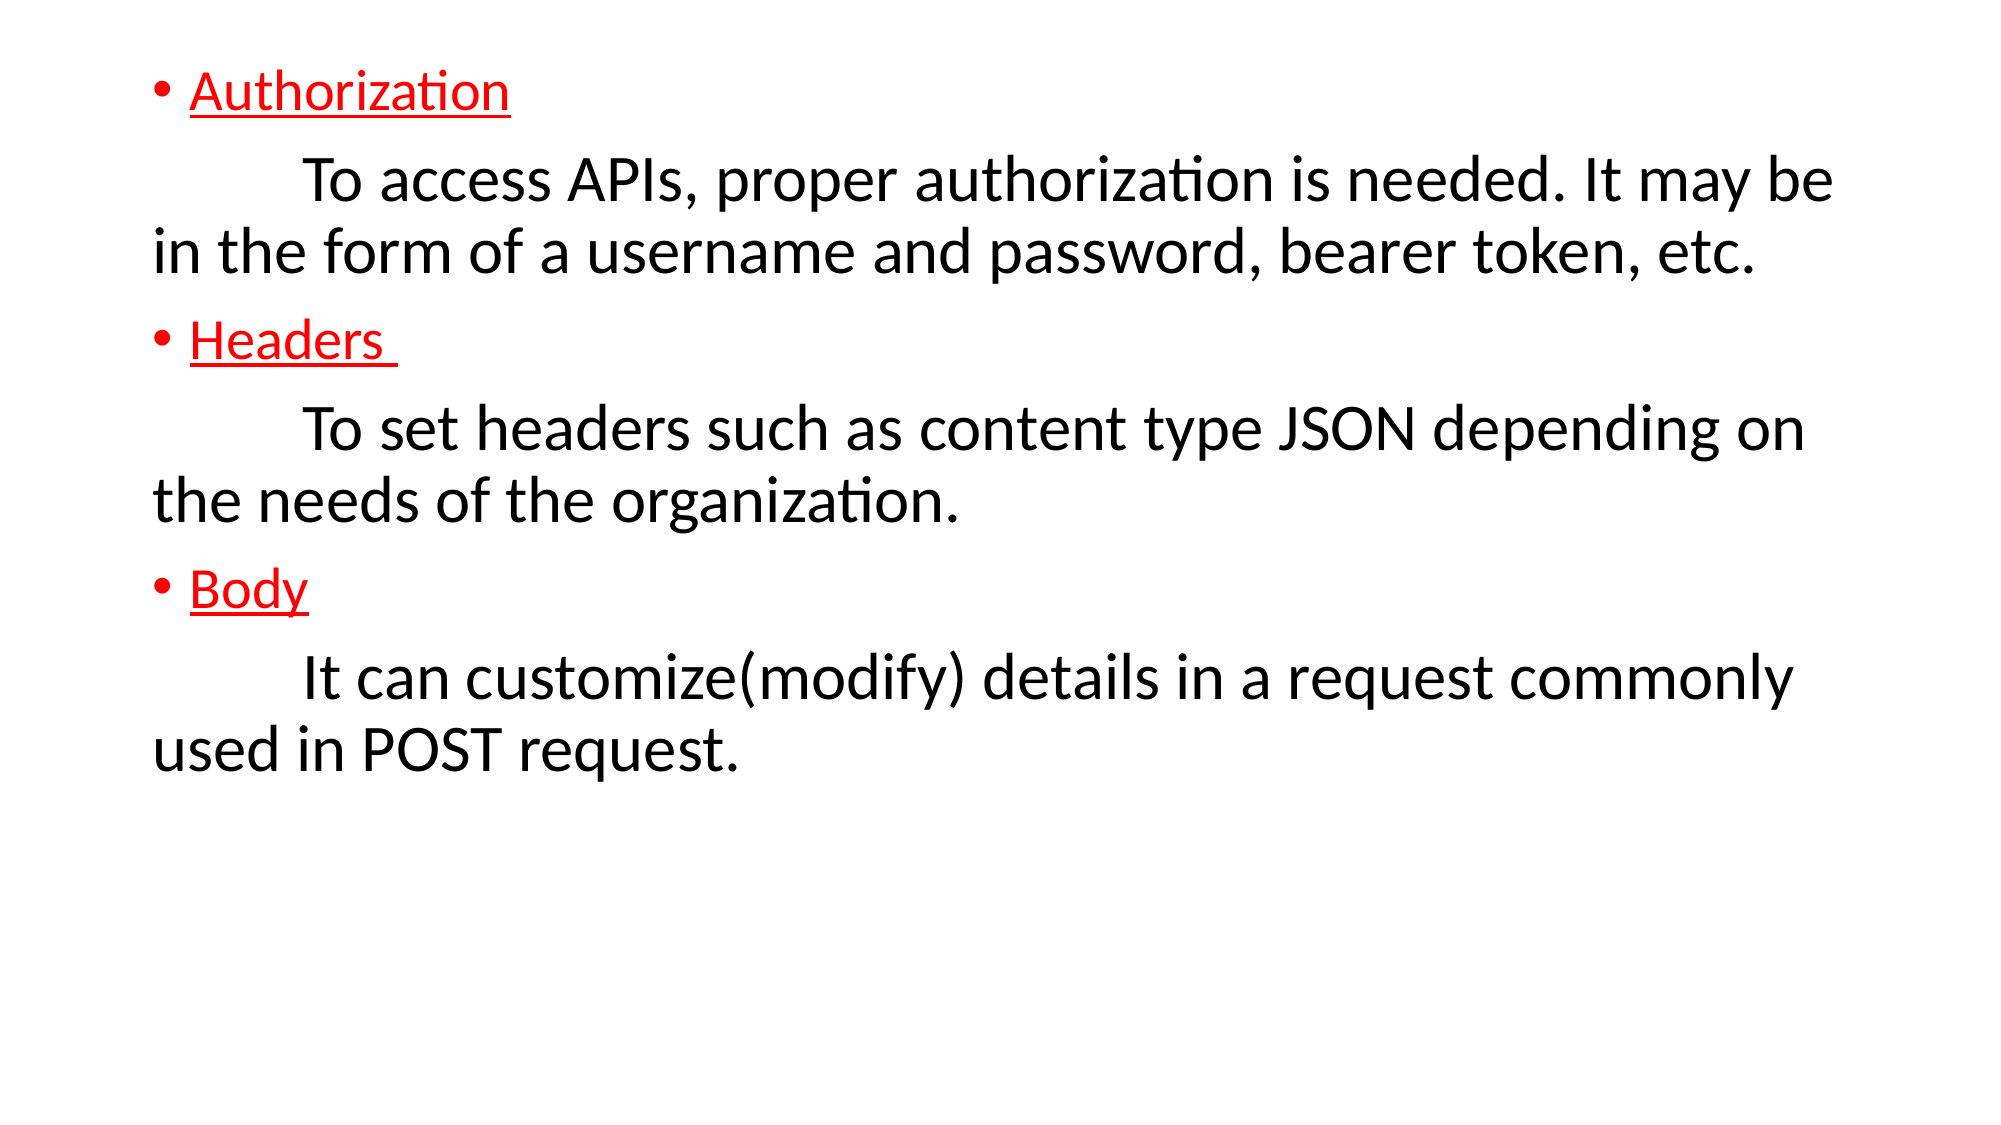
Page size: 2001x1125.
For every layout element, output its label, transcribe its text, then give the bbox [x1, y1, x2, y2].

list Authorization To access APIs, proper authorization is needed. It may be in the form of a username and password, bearer token, etc. Headers To set headers such as content type JSON depending on the needs of the organization. Body It can customize(modify) details in a request commonly used in POST request. [137, 53, 1863, 1069]
